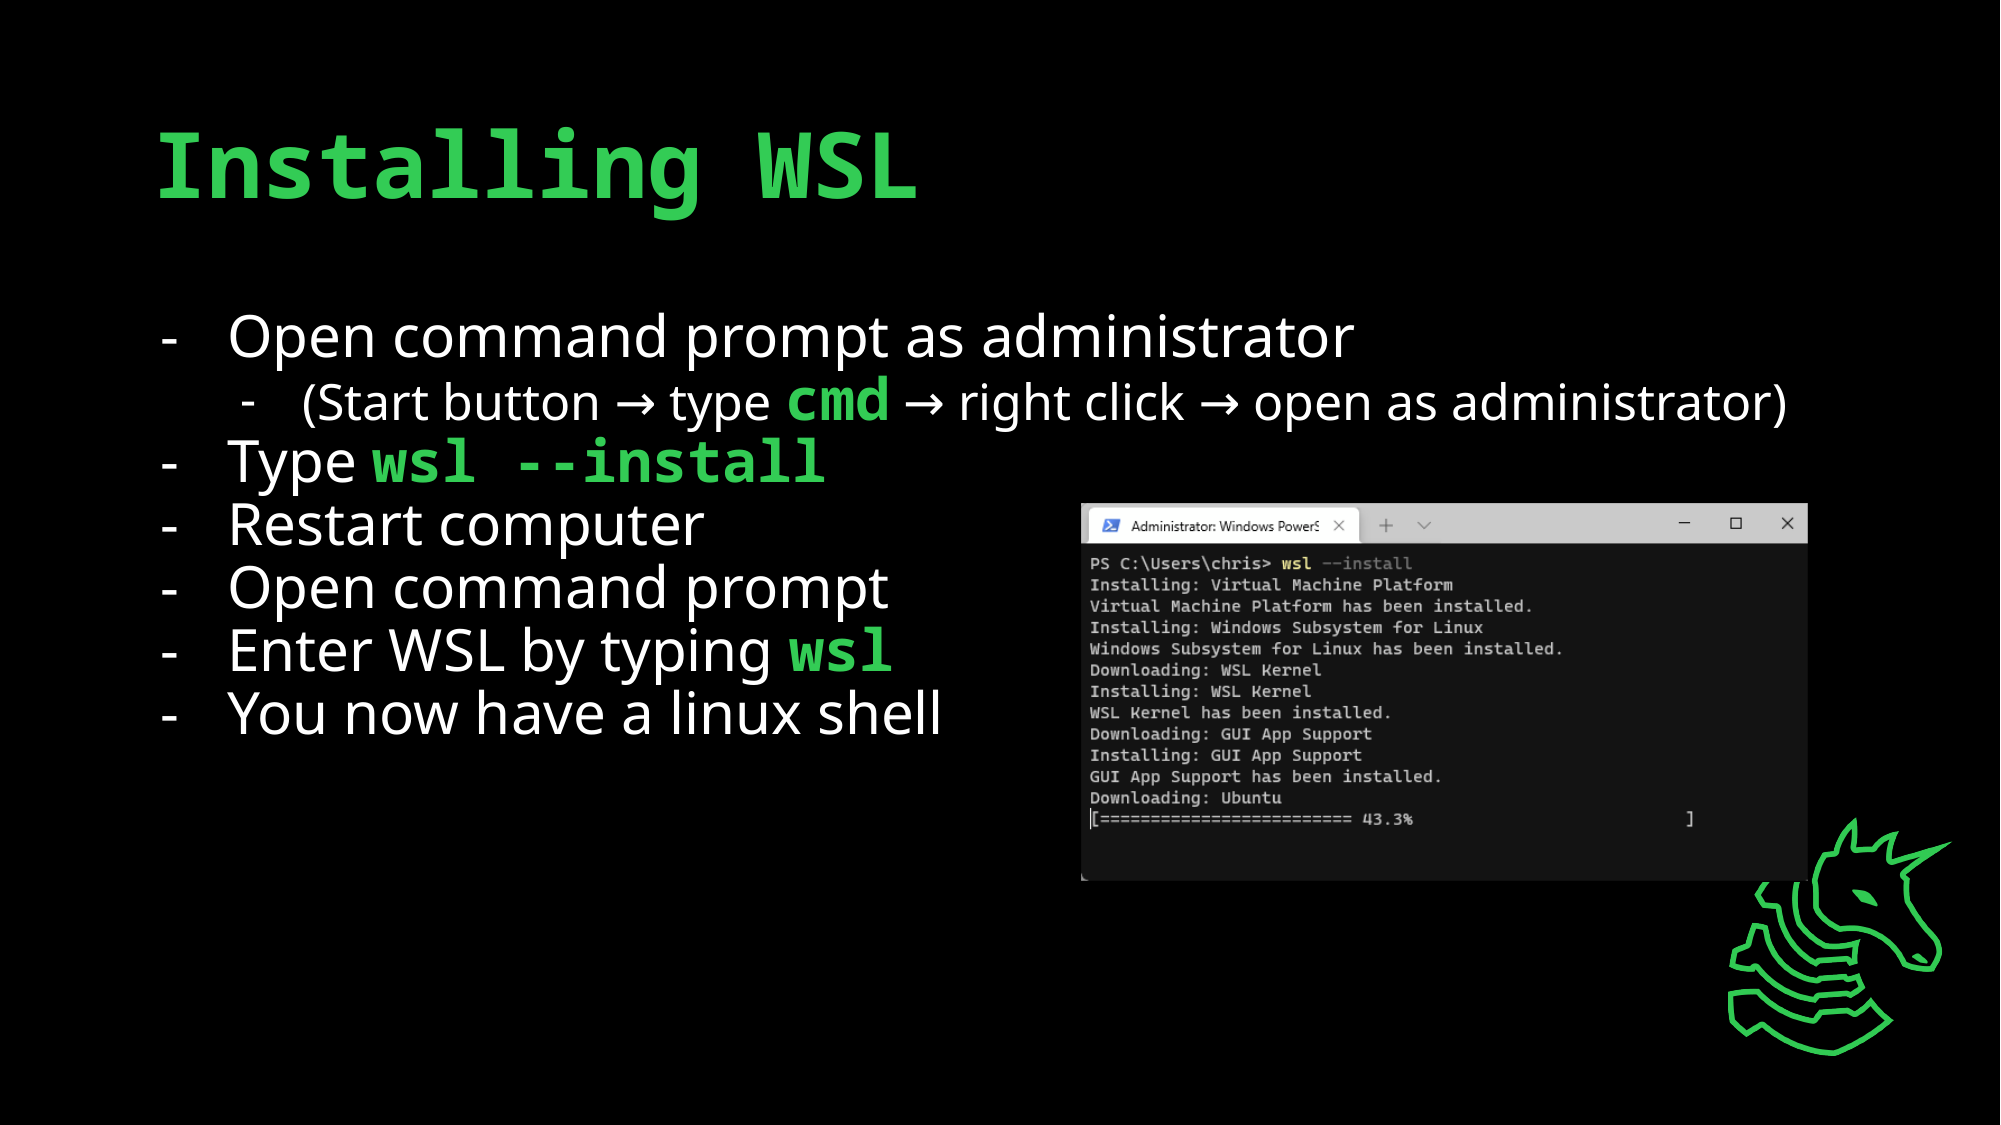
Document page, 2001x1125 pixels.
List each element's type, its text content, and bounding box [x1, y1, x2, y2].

title Installing WSL [137, 59, 1863, 278]
picture [1728, 817, 1953, 1056]
picture [1079, 501, 1809, 883]
list Open command prompt as administrator (Start button → type cmd → right click → open as administrator) Type wsl --install Restart computer Open command prompt Enter WSL by typing wsl You now have a linux shell [137, 299, 1863, 1014]
